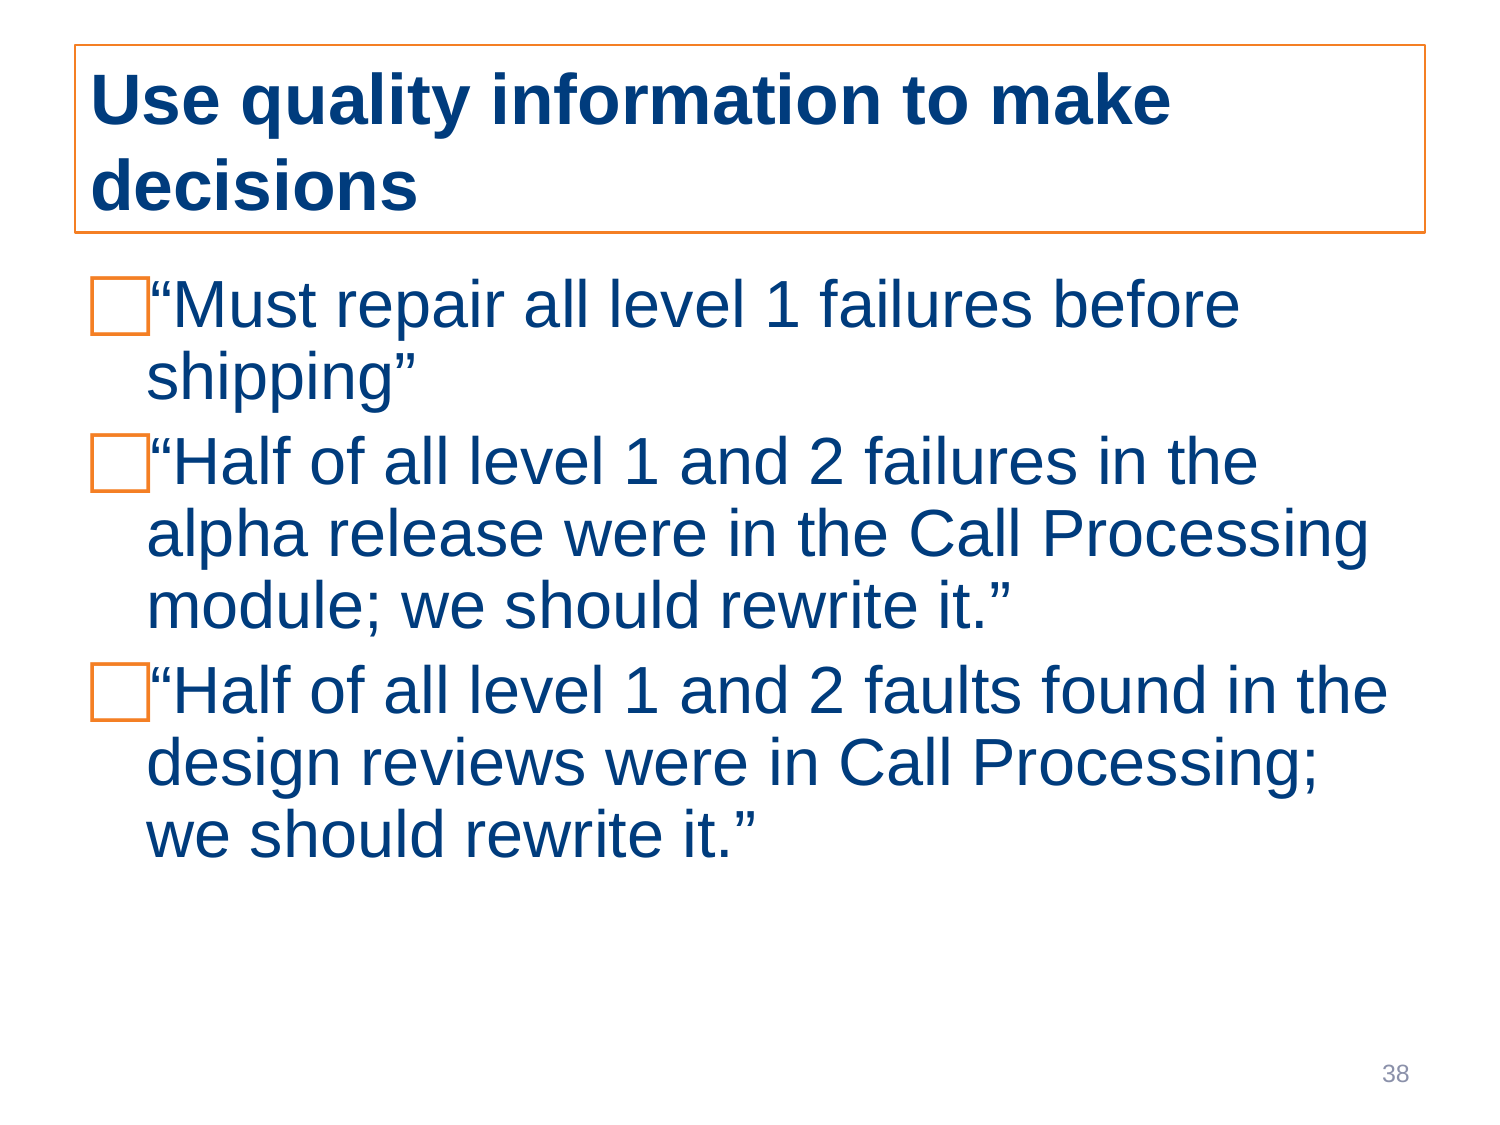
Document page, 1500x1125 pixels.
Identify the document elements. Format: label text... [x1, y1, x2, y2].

title Use quality information to make decisions [74, 44, 1426, 234]
slide_number 38 [1074, 1042, 1425, 1103]
list “Must repair all level 1 failures before shipping” “Half of all level 1 and 2 failures in the alpha release were in the Call Processing module; we should rewrite it.” “Half of all level 1 and 2 faults found in the design reviews were in Call Processing; we should rewrite it.” [75, 262, 1425, 1038]
